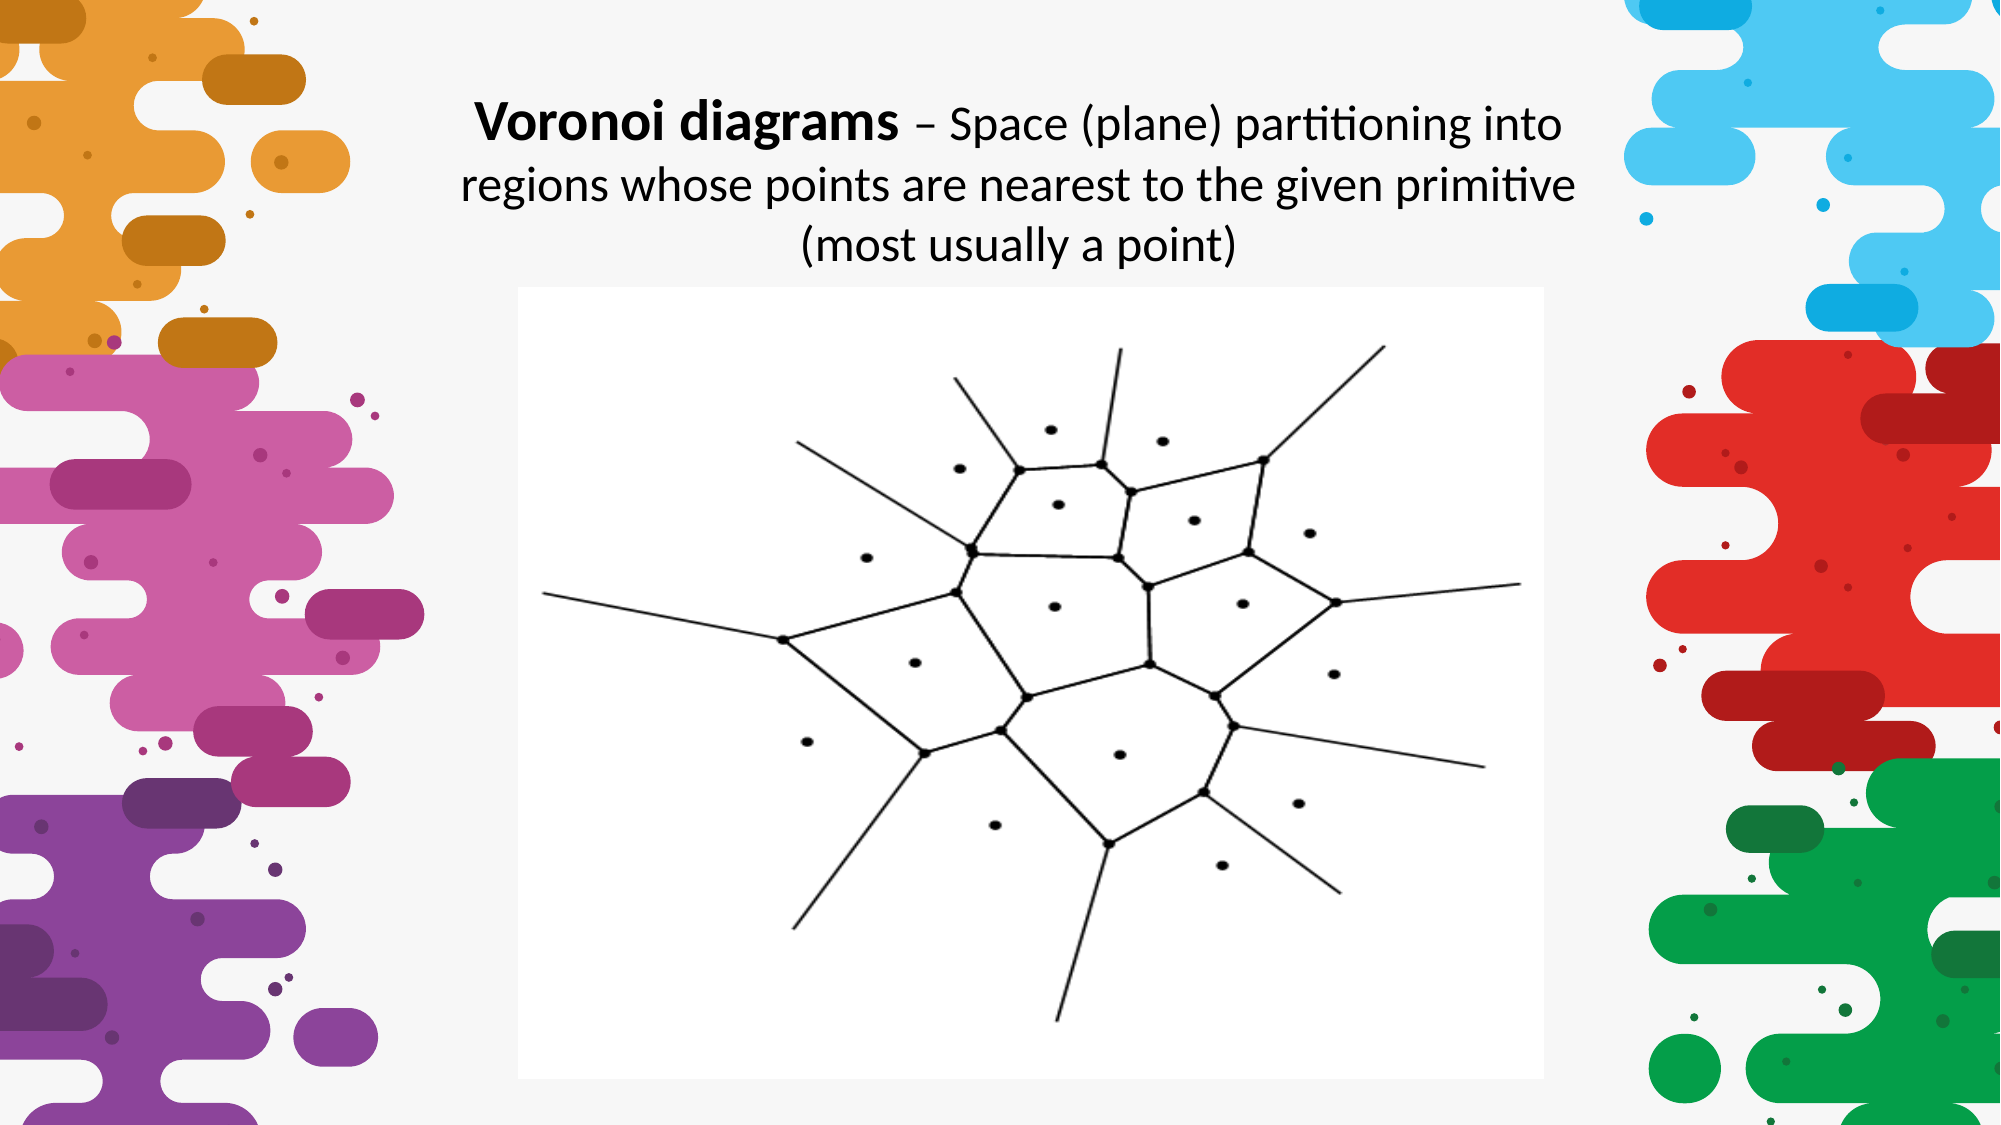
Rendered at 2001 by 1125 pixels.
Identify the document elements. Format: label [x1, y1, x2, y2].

text_box [0, 0, 2000, 1125]
picture [518, 287, 1544, 1079]
